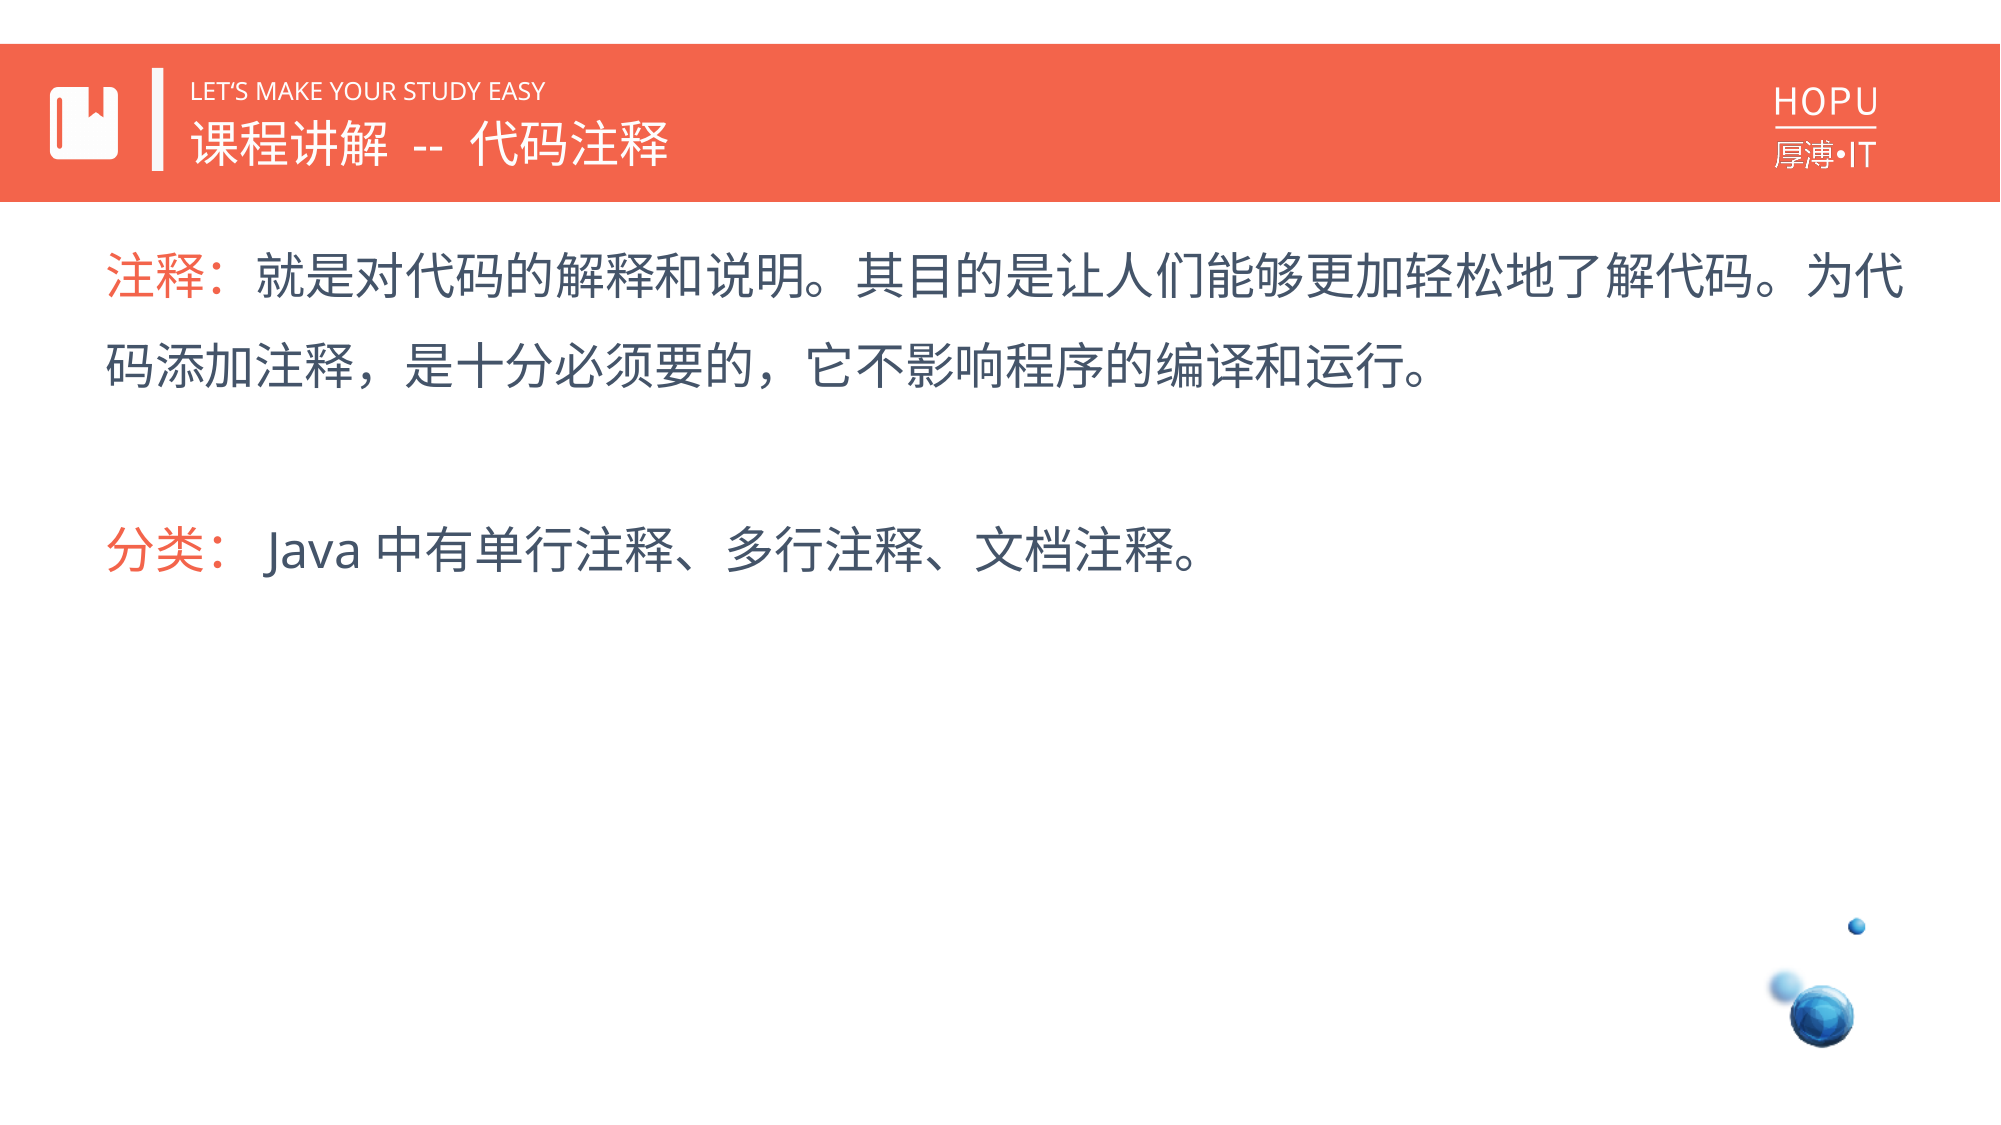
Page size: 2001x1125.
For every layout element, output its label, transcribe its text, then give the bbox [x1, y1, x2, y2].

text_box LET‘S MAKE YOUR STUDY EASY [316, 67, 893, 113]
picture [1186, 540, 2000, 1125]
picture [0, 0, 316, 253]
picture [1773, 75, 1878, 181]
text_box 注释：就是对代码的解释和说明。其目的是让人们能够更加轻松地了解代码。为代码添加注释，是十分必须要的，它不影响程序的编译和运行。 [90, 207, 1930, 402]
text_box 分类：Java中有单行注释、多行注释、文档注释。 [90, 511, 1889, 586]
text_box [316, 43, 2000, 203]
text_box 课程讲解 -- 代码注释 [316, 117, 1326, 207]
